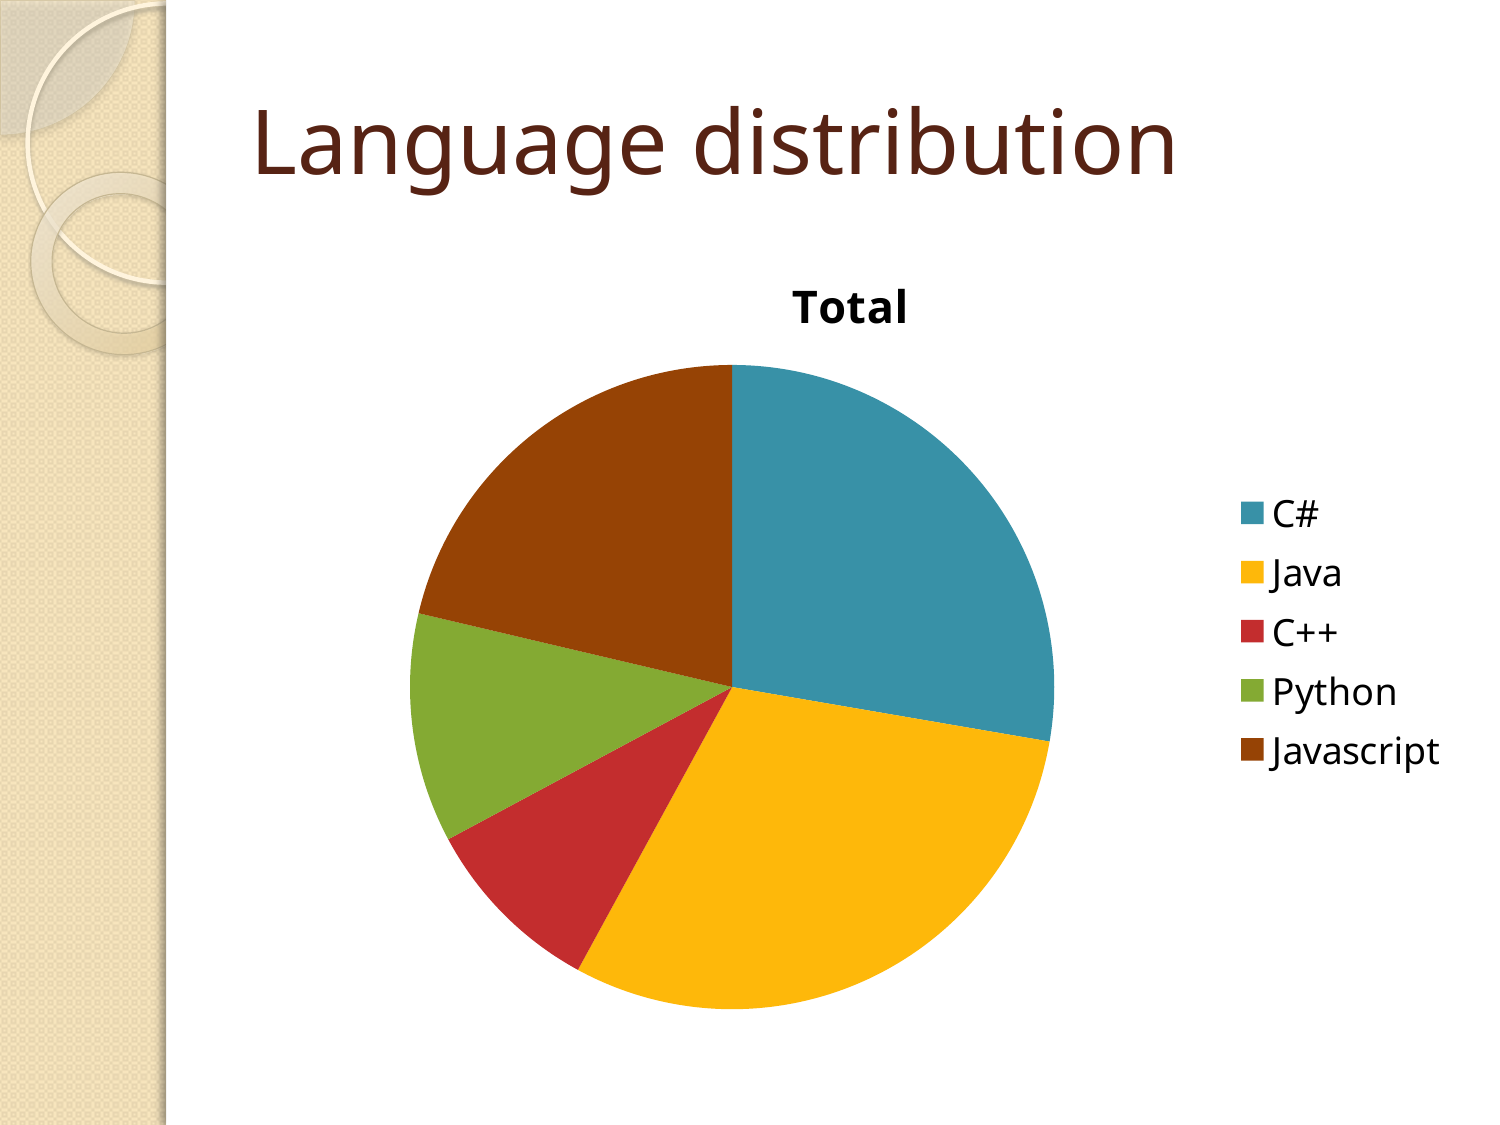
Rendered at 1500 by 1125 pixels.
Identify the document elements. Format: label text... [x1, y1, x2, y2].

title Language distribution [235, 45, 1466, 233]
chart [235, 237, 1466, 1026]
